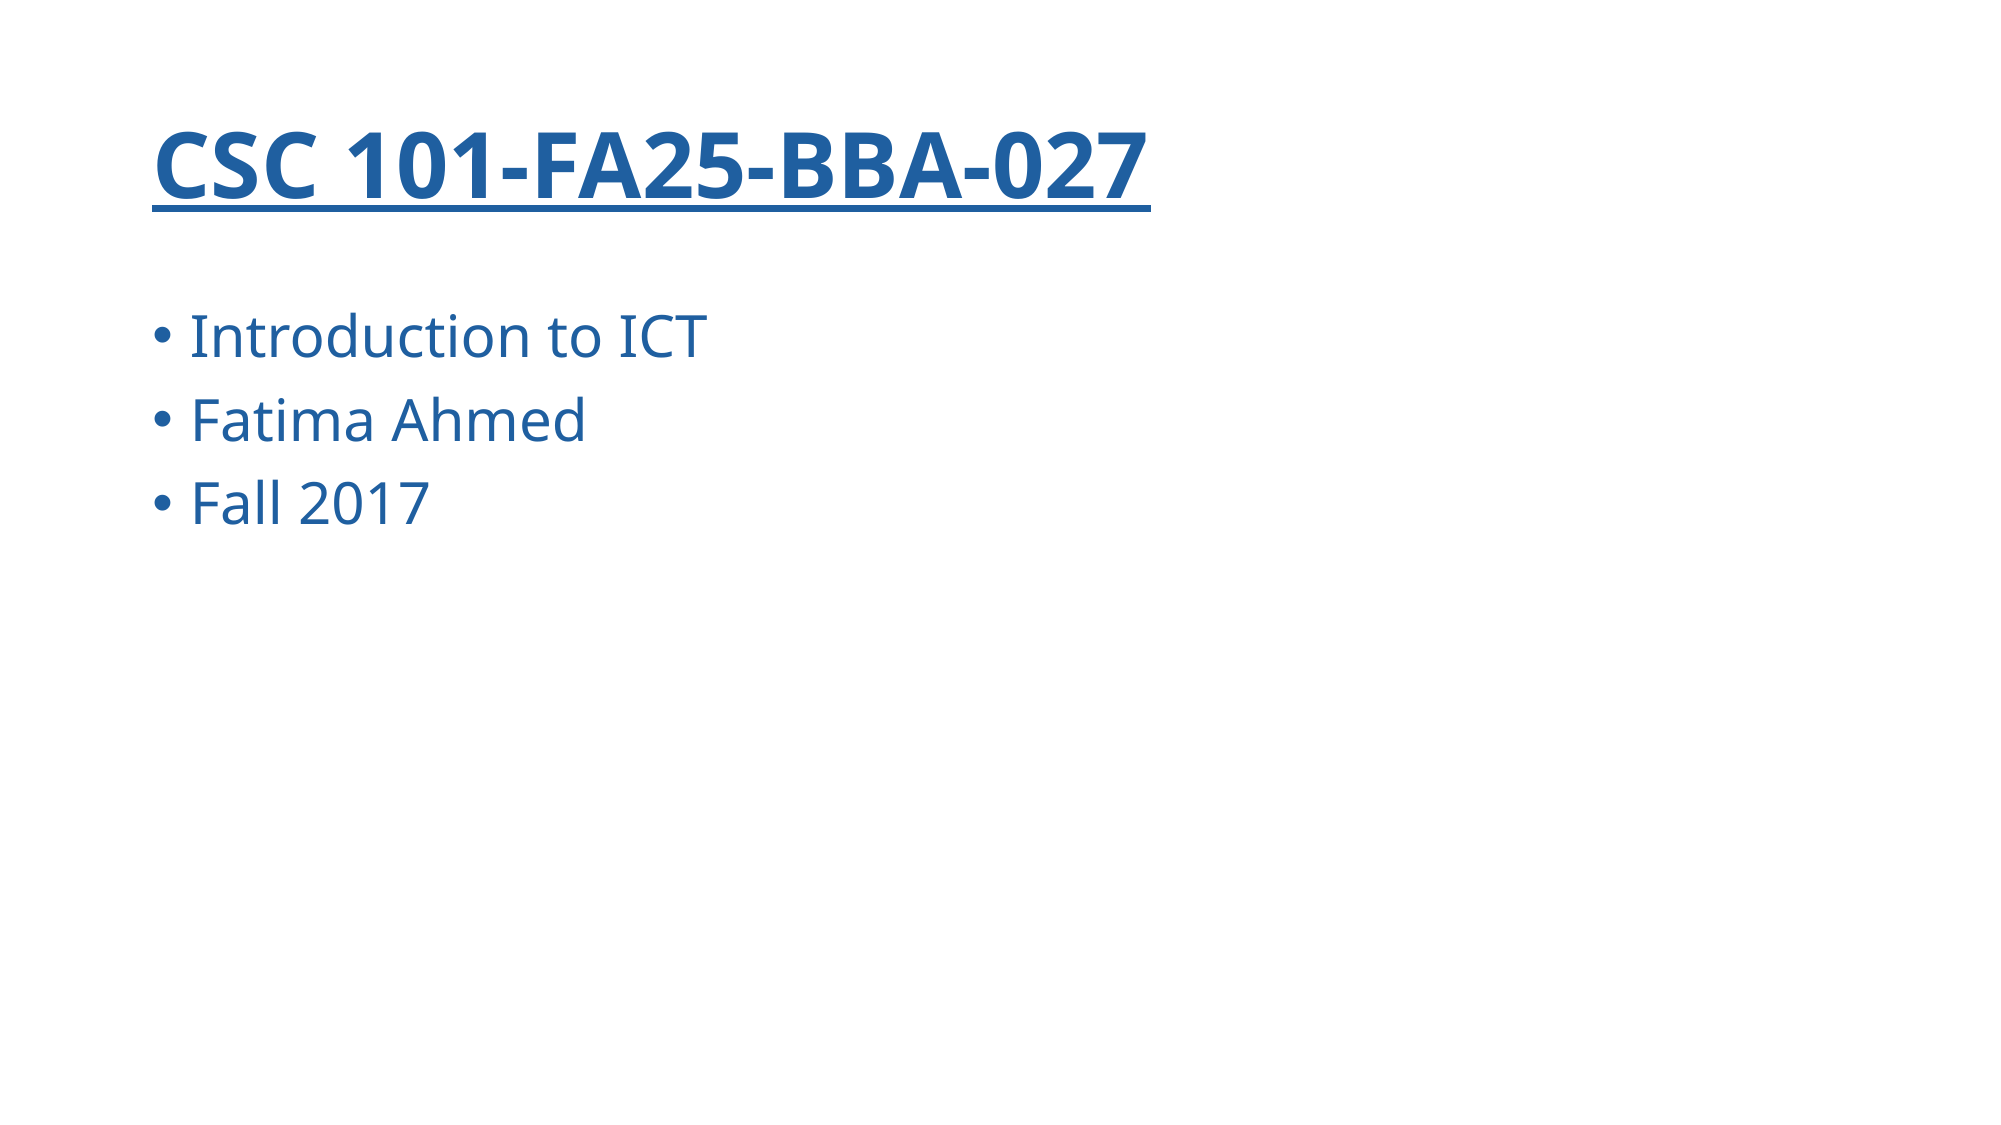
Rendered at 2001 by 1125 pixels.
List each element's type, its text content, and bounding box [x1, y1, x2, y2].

list Introduction to ICT Fatima Ahmed Fall 2017 [137, 299, 1863, 1014]
title CSC 101-FA25-BBA-027 [137, 59, 1863, 278]
